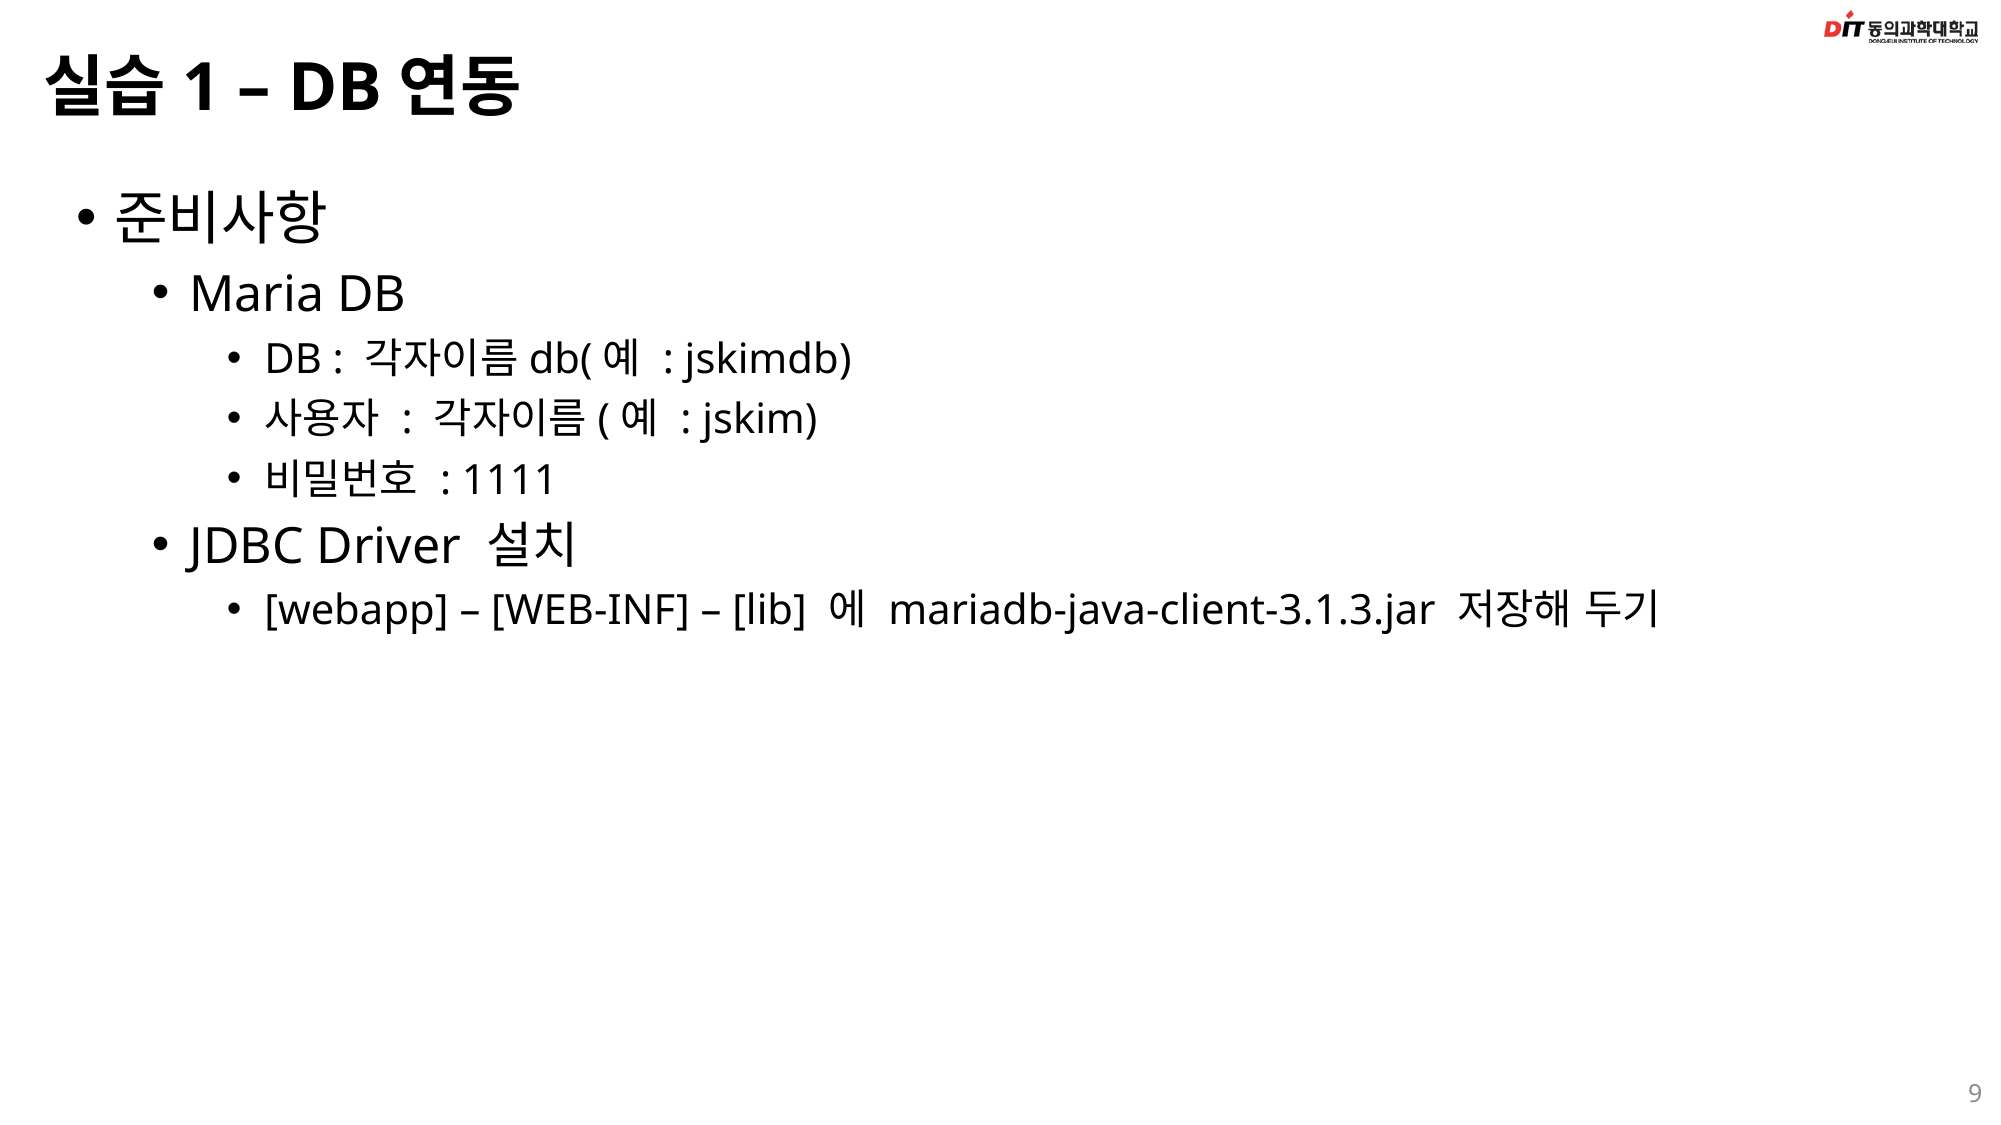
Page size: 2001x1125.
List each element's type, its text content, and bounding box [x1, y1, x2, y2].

slide_number 9 [1922, 1065, 1998, 1125]
picture [1824, 10, 1978, 43]
title 실습1 – DB연동 [28, 28, 1968, 150]
list 준비사항 Maria DB DB : 각자이름db(예 : jskimdb) 사용자 : 각자이름(예 : jskim) 비밀번호 : 1111 JDBC Driver 설치 [webapp] – [WEB-INF] – [lib] 에 mariadb-java-client-3.1.3.jar 저장해 두기 [61, 173, 1938, 1095]
